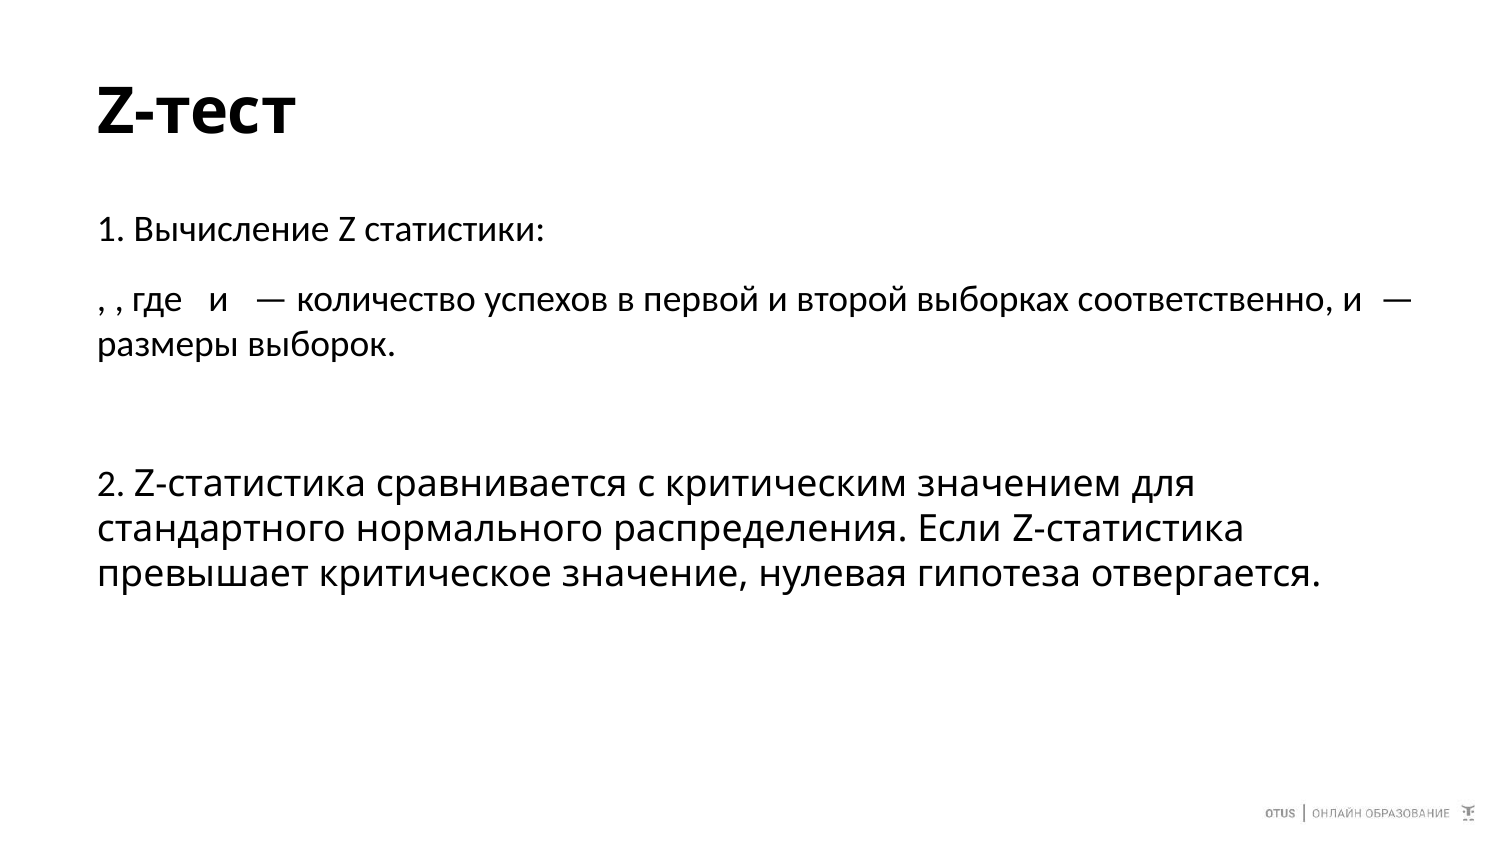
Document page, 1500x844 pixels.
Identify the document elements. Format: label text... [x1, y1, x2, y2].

title Z-тест [82, 54, 1480, 234]
picture [1262, 799, 1475, 825]
